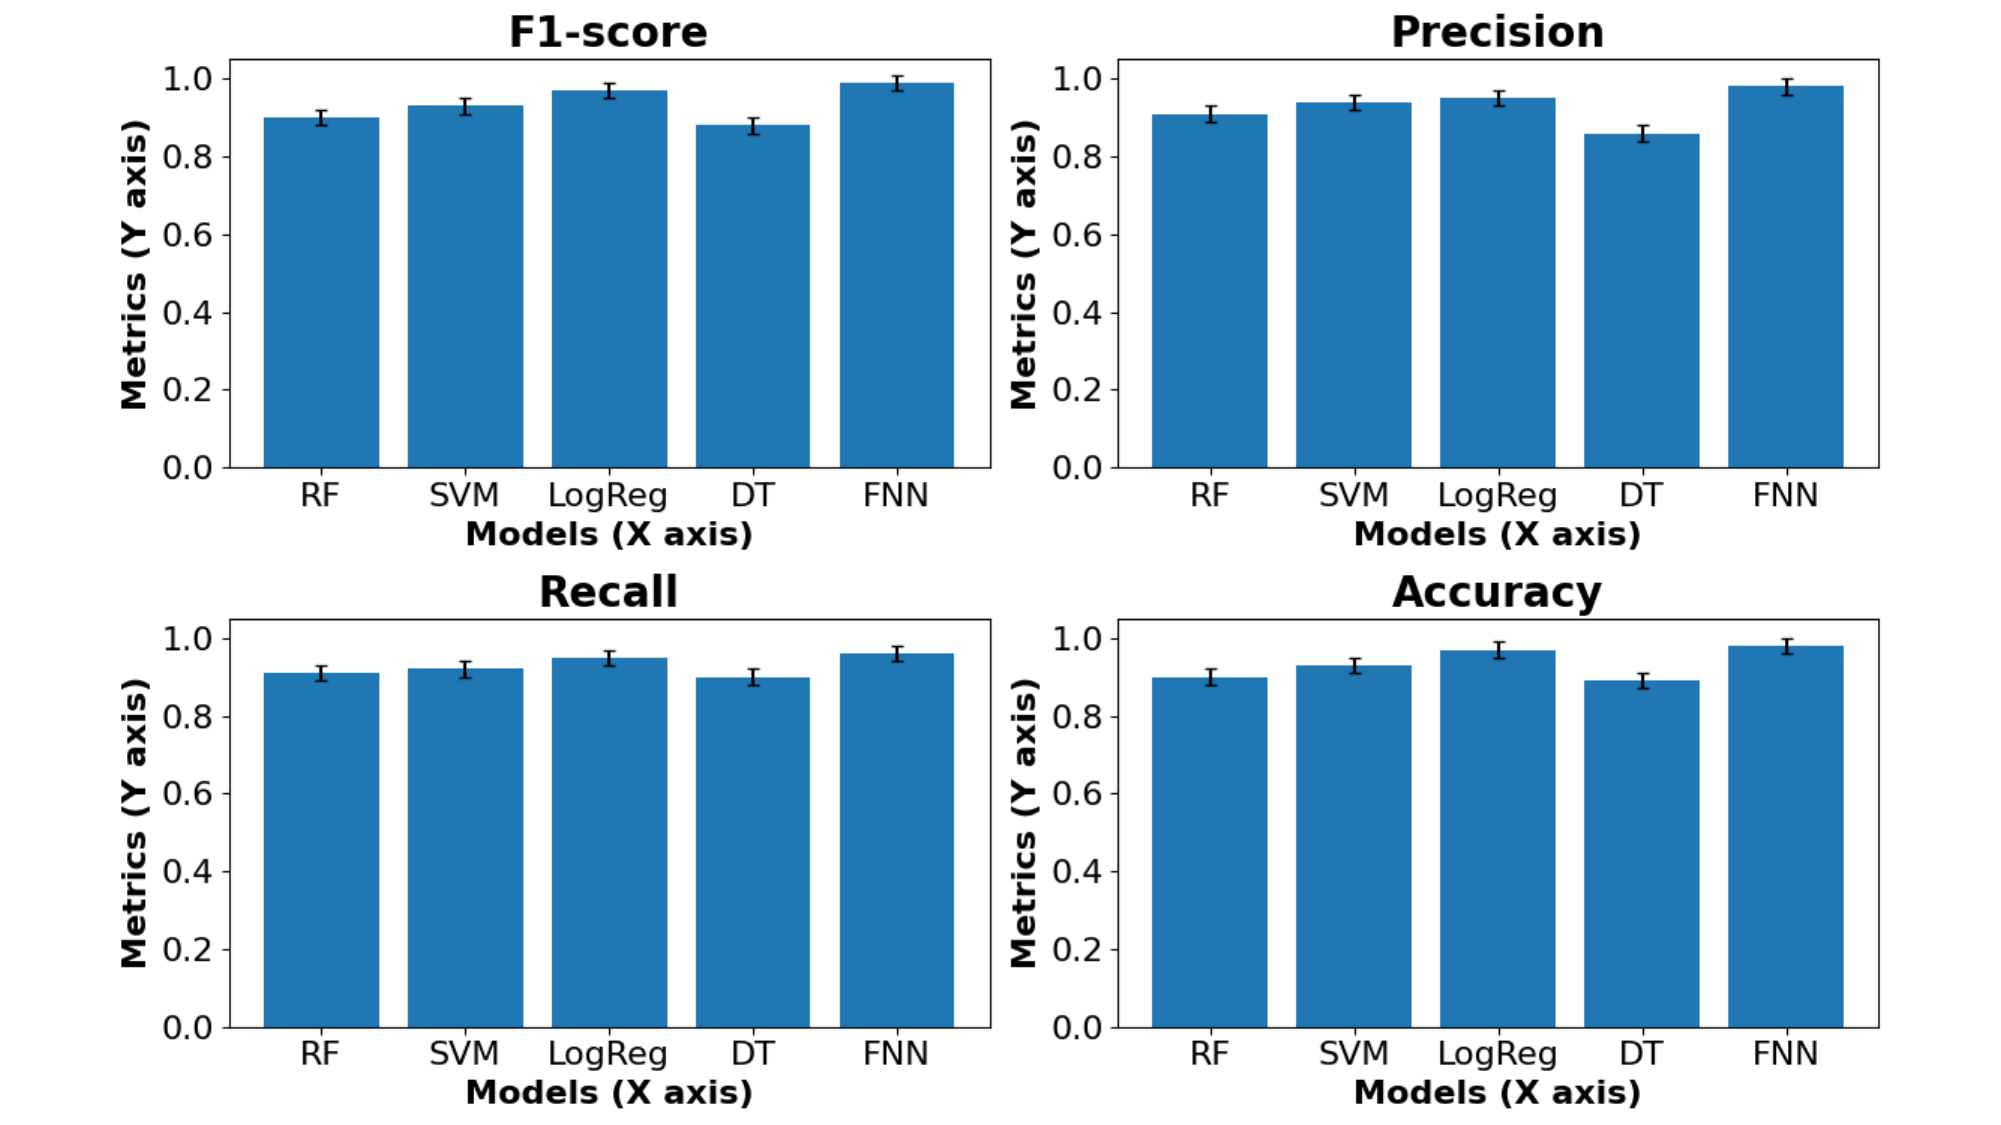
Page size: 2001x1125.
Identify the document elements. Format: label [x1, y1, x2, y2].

picture [108, 0, 1892, 1125]
